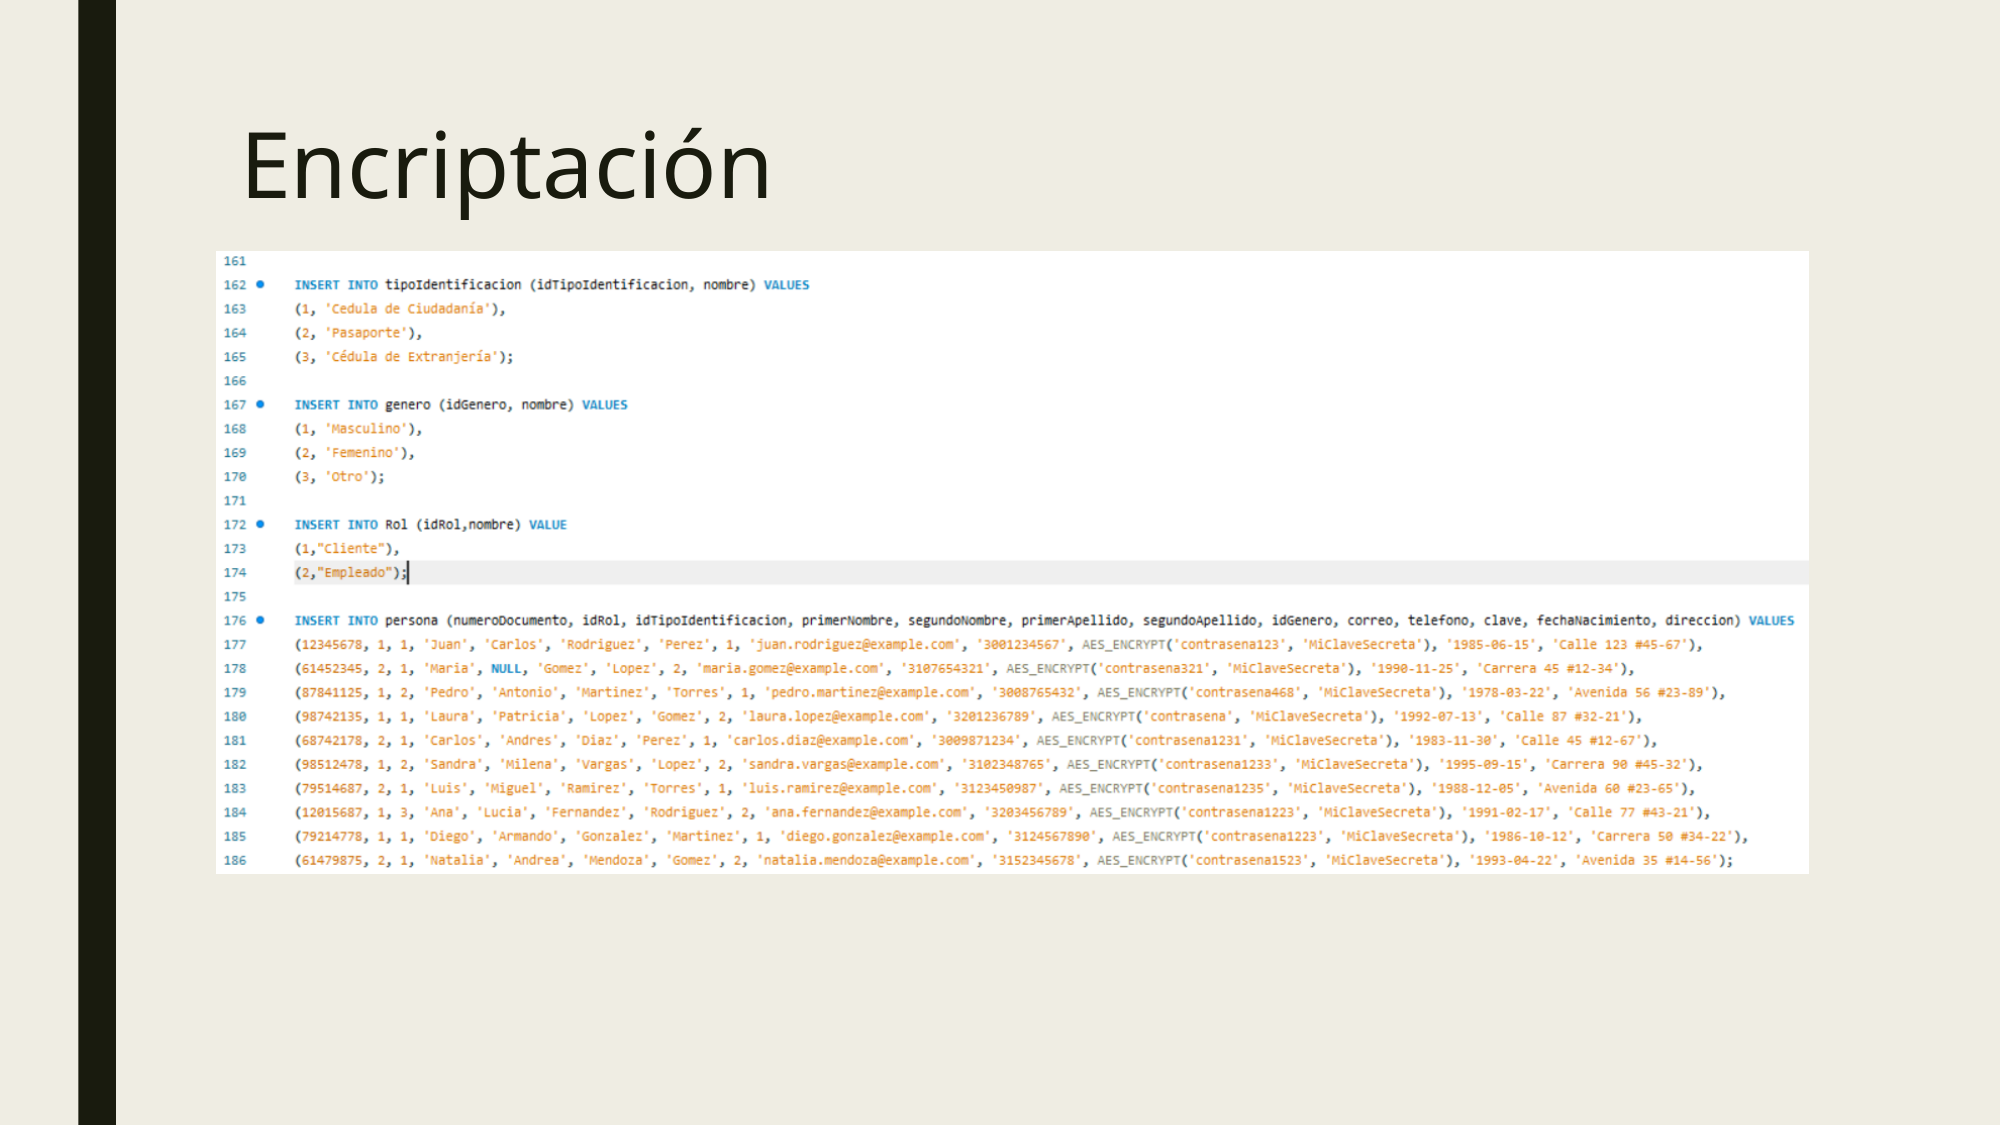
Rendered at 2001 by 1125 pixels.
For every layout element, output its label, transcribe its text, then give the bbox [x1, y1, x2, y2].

title Encriptación [225, 112, 1800, 251]
picture [216, 251, 1809, 874]
